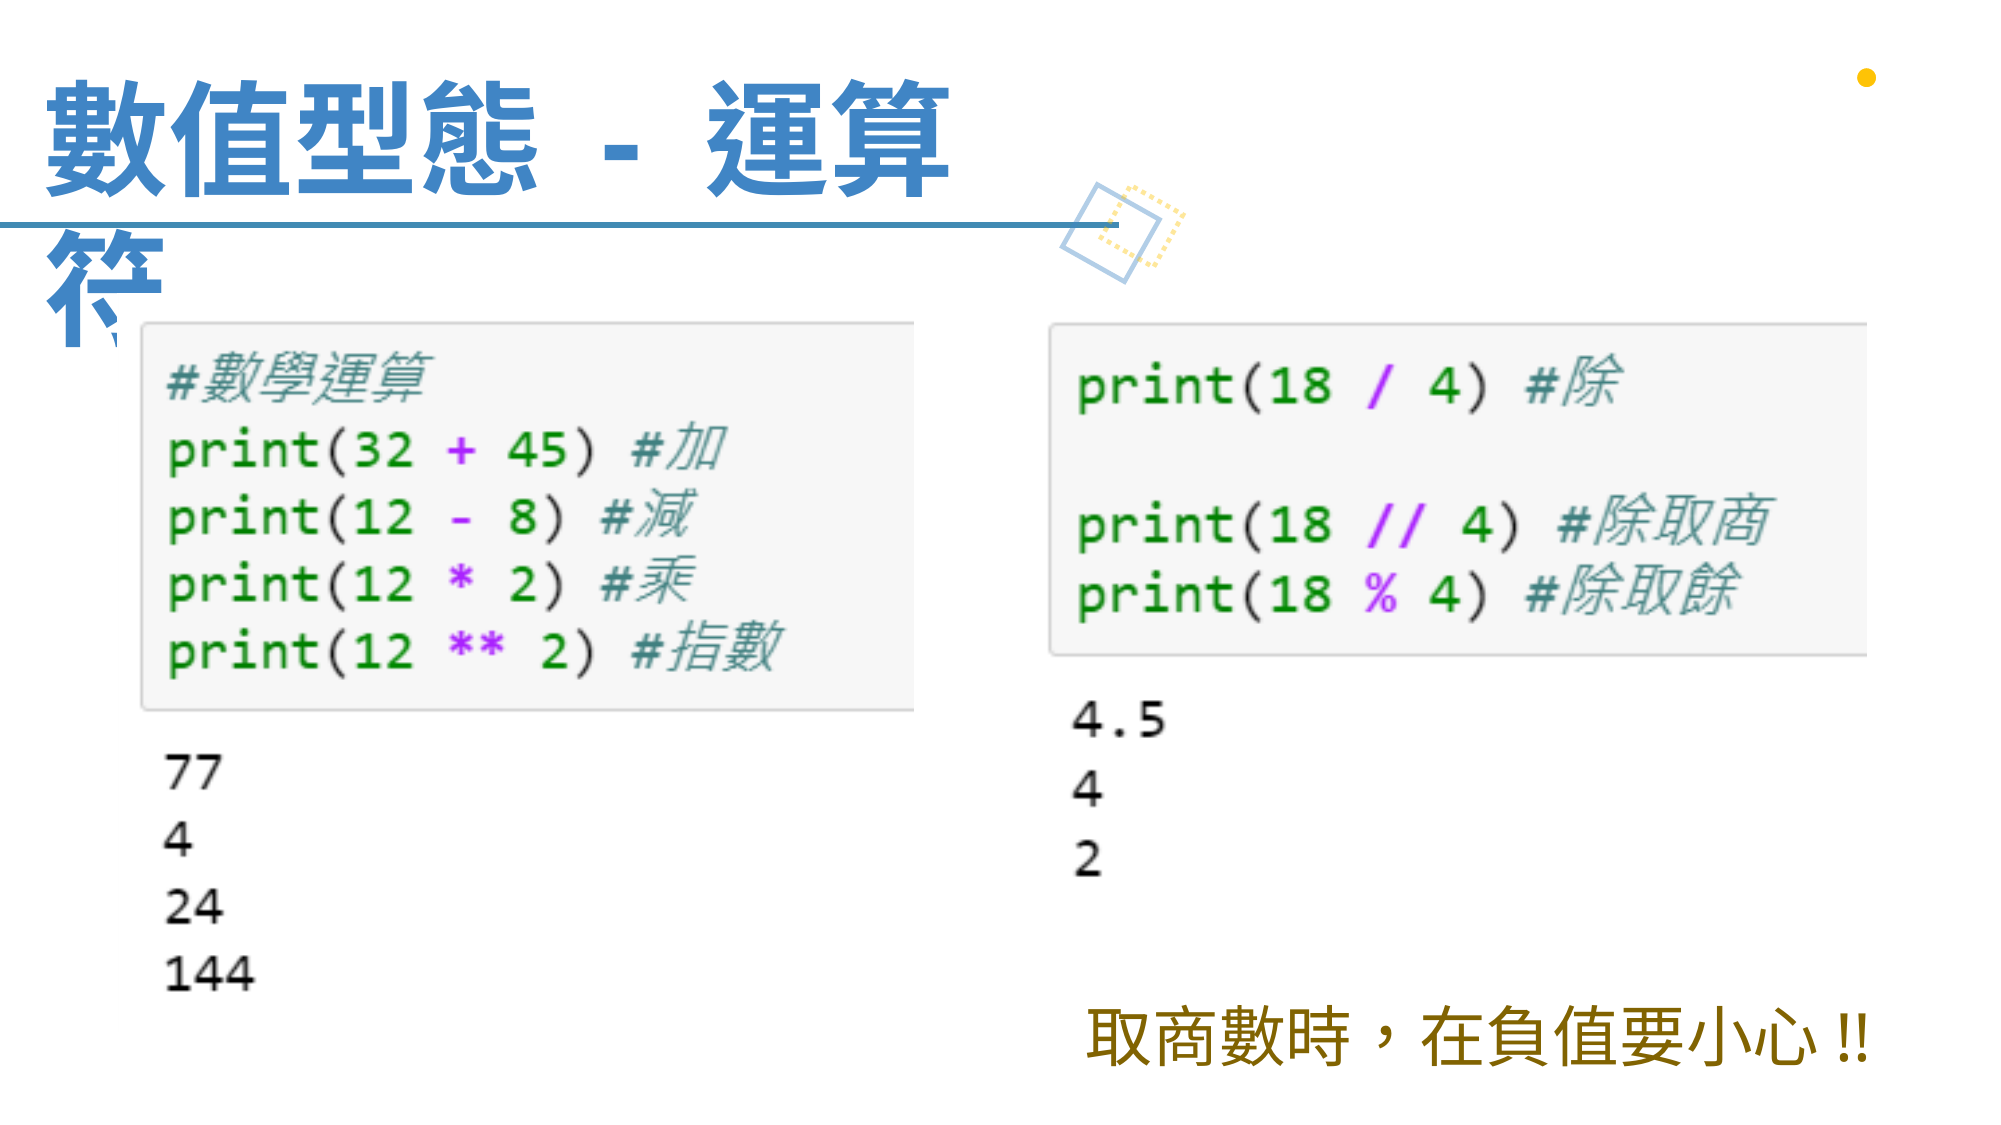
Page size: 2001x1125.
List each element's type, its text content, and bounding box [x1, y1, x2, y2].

picture [1016, 293, 1867, 916]
text_box 數值型態 - 運算符 [28, 54, 1070, 369]
text_box [1853, 65, 1880, 91]
text_box 取商數時，在負值要小心!! [1070, 987, 1898, 1083]
picture [117, 293, 914, 1032]
